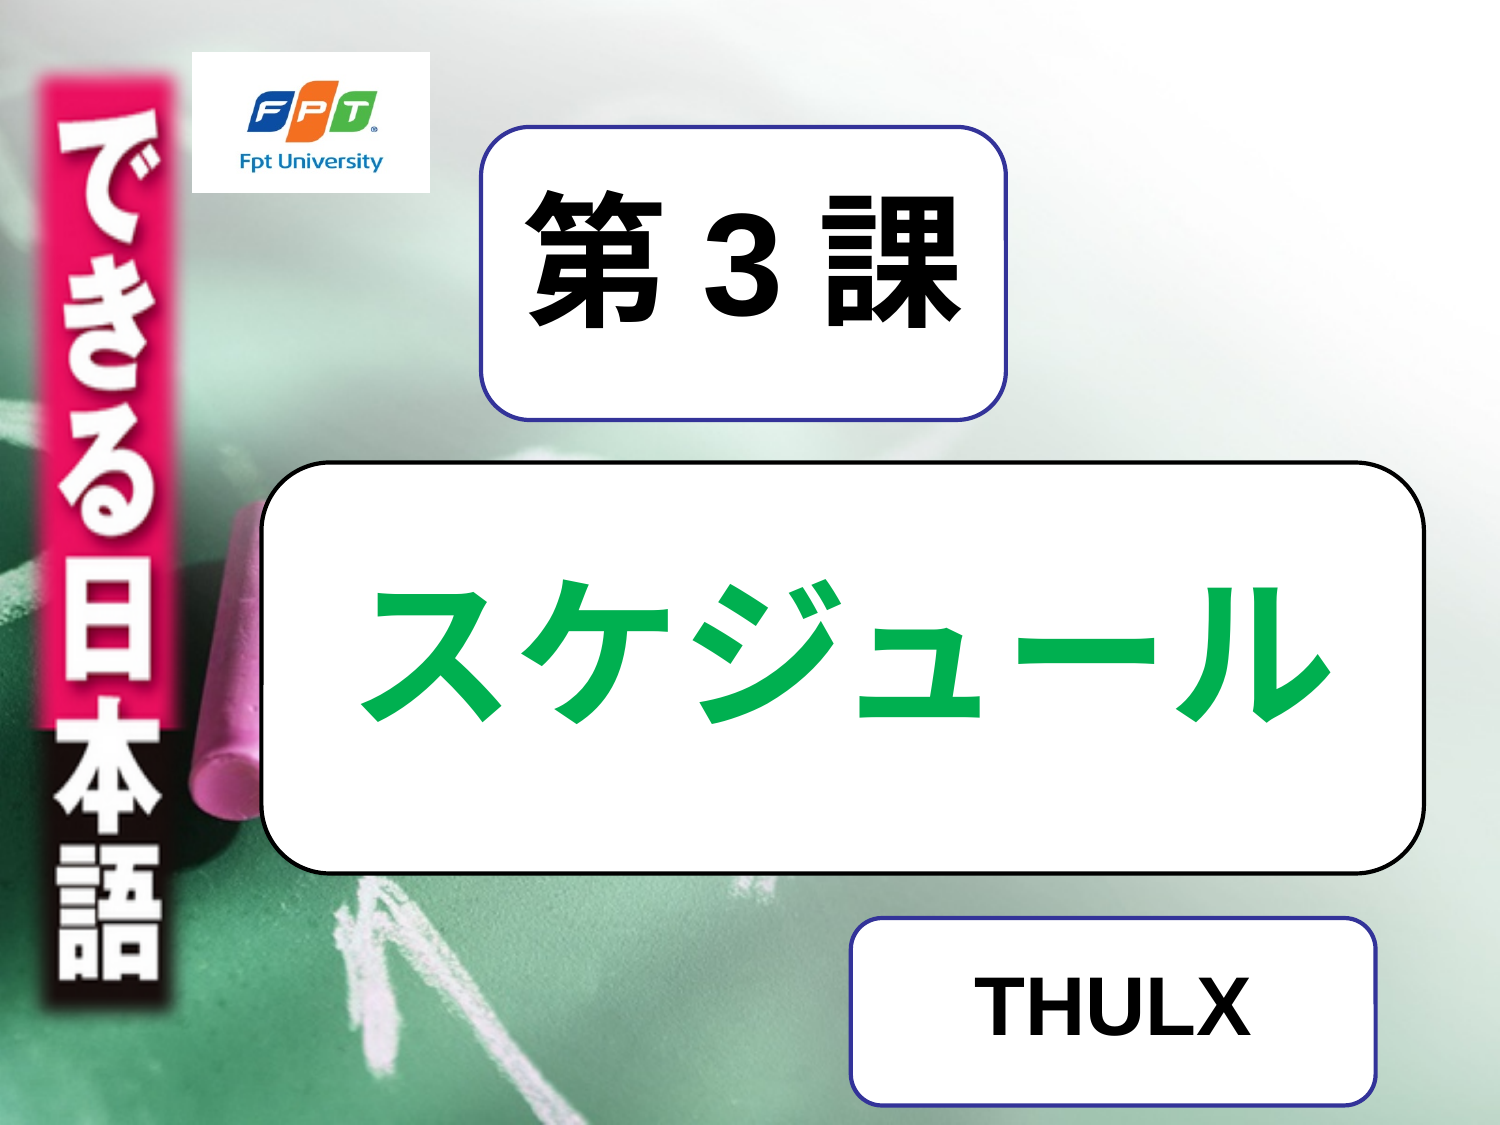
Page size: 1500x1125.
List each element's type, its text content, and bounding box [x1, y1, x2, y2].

text_box 第3課 [478, 124, 1008, 423]
text_box THULX [848, 915, 1378, 1108]
text_box スケジュール [259, 460, 1427, 876]
picture [0, 0, 1500, 1125]
